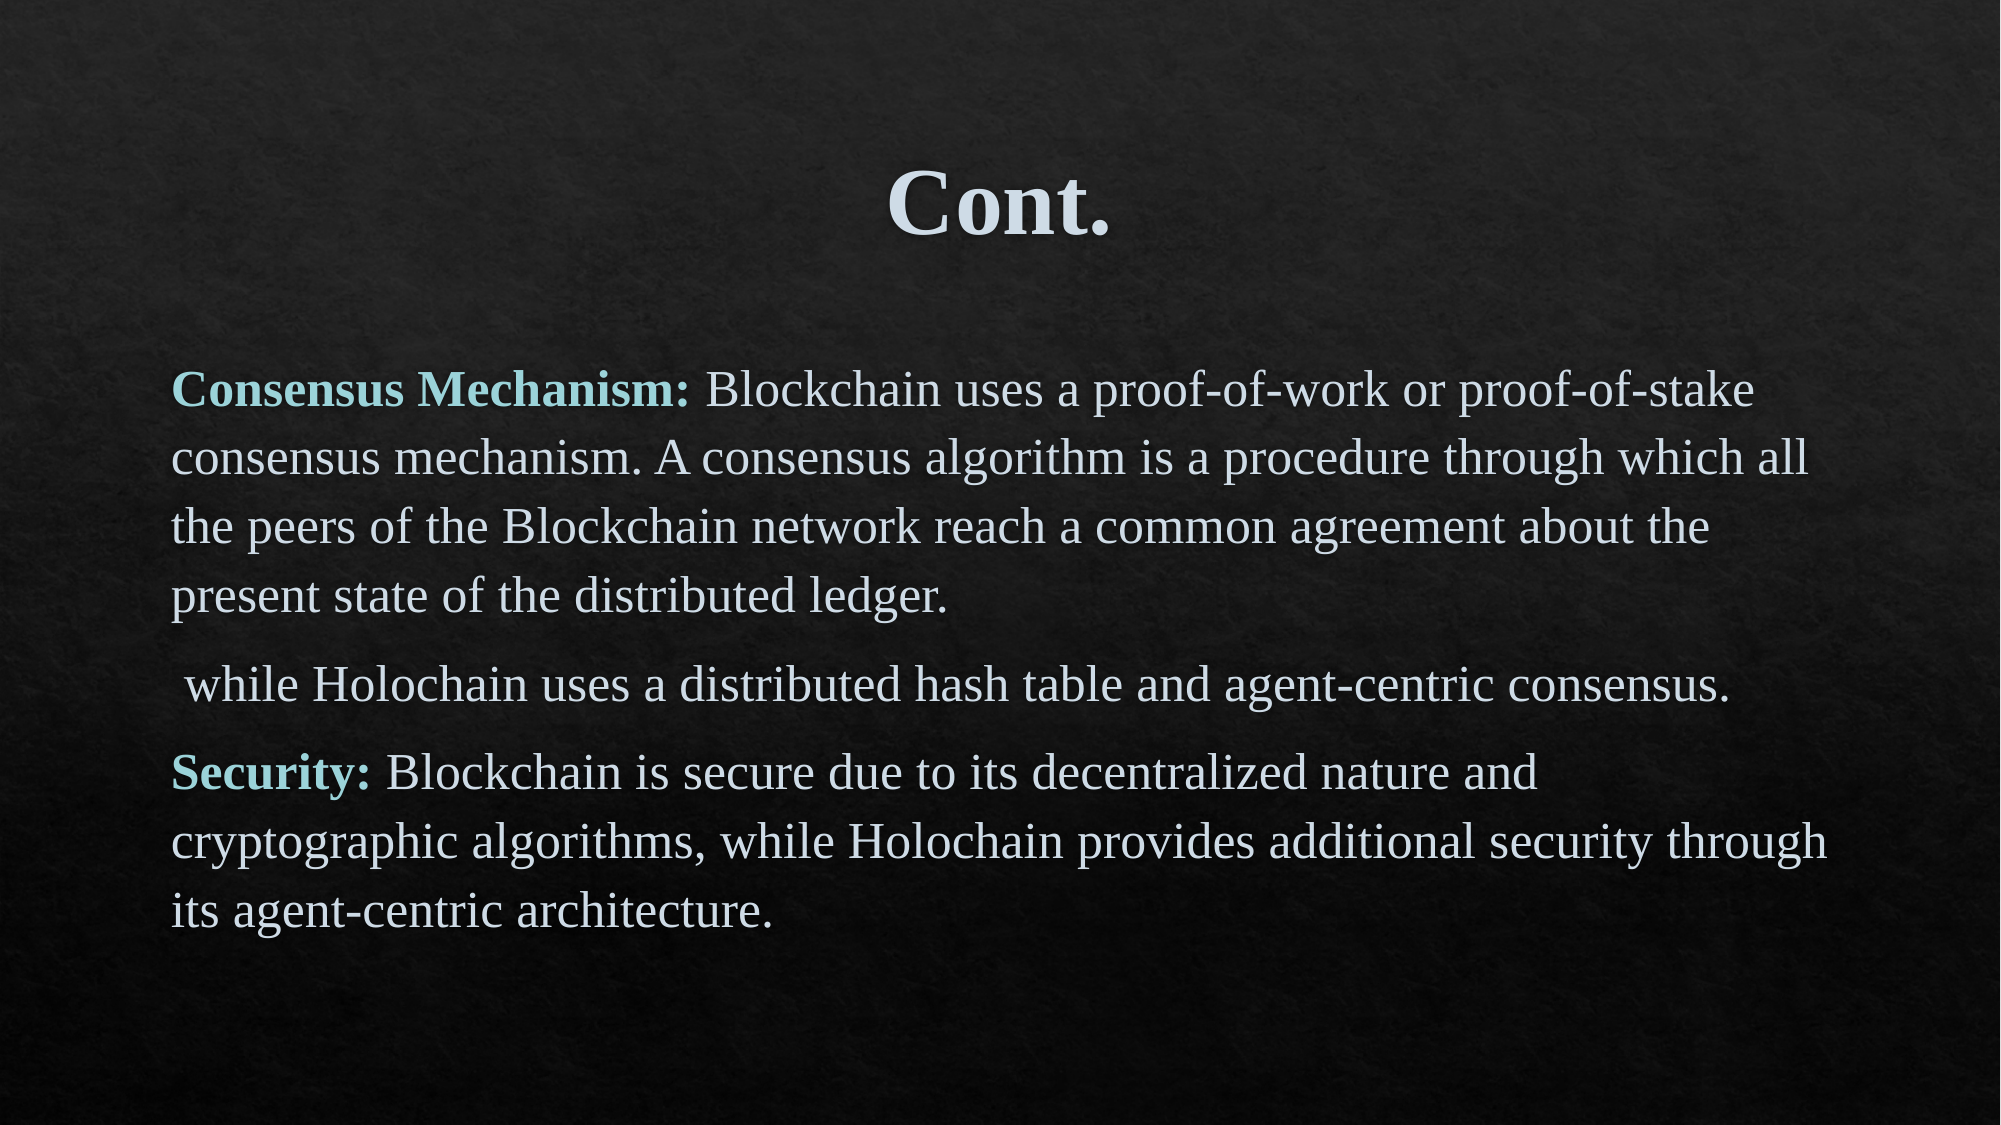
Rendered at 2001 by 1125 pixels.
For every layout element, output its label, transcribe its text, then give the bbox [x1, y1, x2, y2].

list Consensus Mechanism: Blockchain uses a proof-of-work or proof-of-stake consensus mechanism. A consensus algorithm is a procedure through which all the peers of the Blockchain network reach a common agreement about the present state of the distributed ledger. while Holochain uses a distributed hash table and agent-centric consensus. Security: Blockchain is secure due to its decentralized nature and cryptographic algorithms, while Holochain provides additional security through its agent-centric architecture. [149, 340, 1849, 950]
title Cont. [149, 99, 1849, 307]
